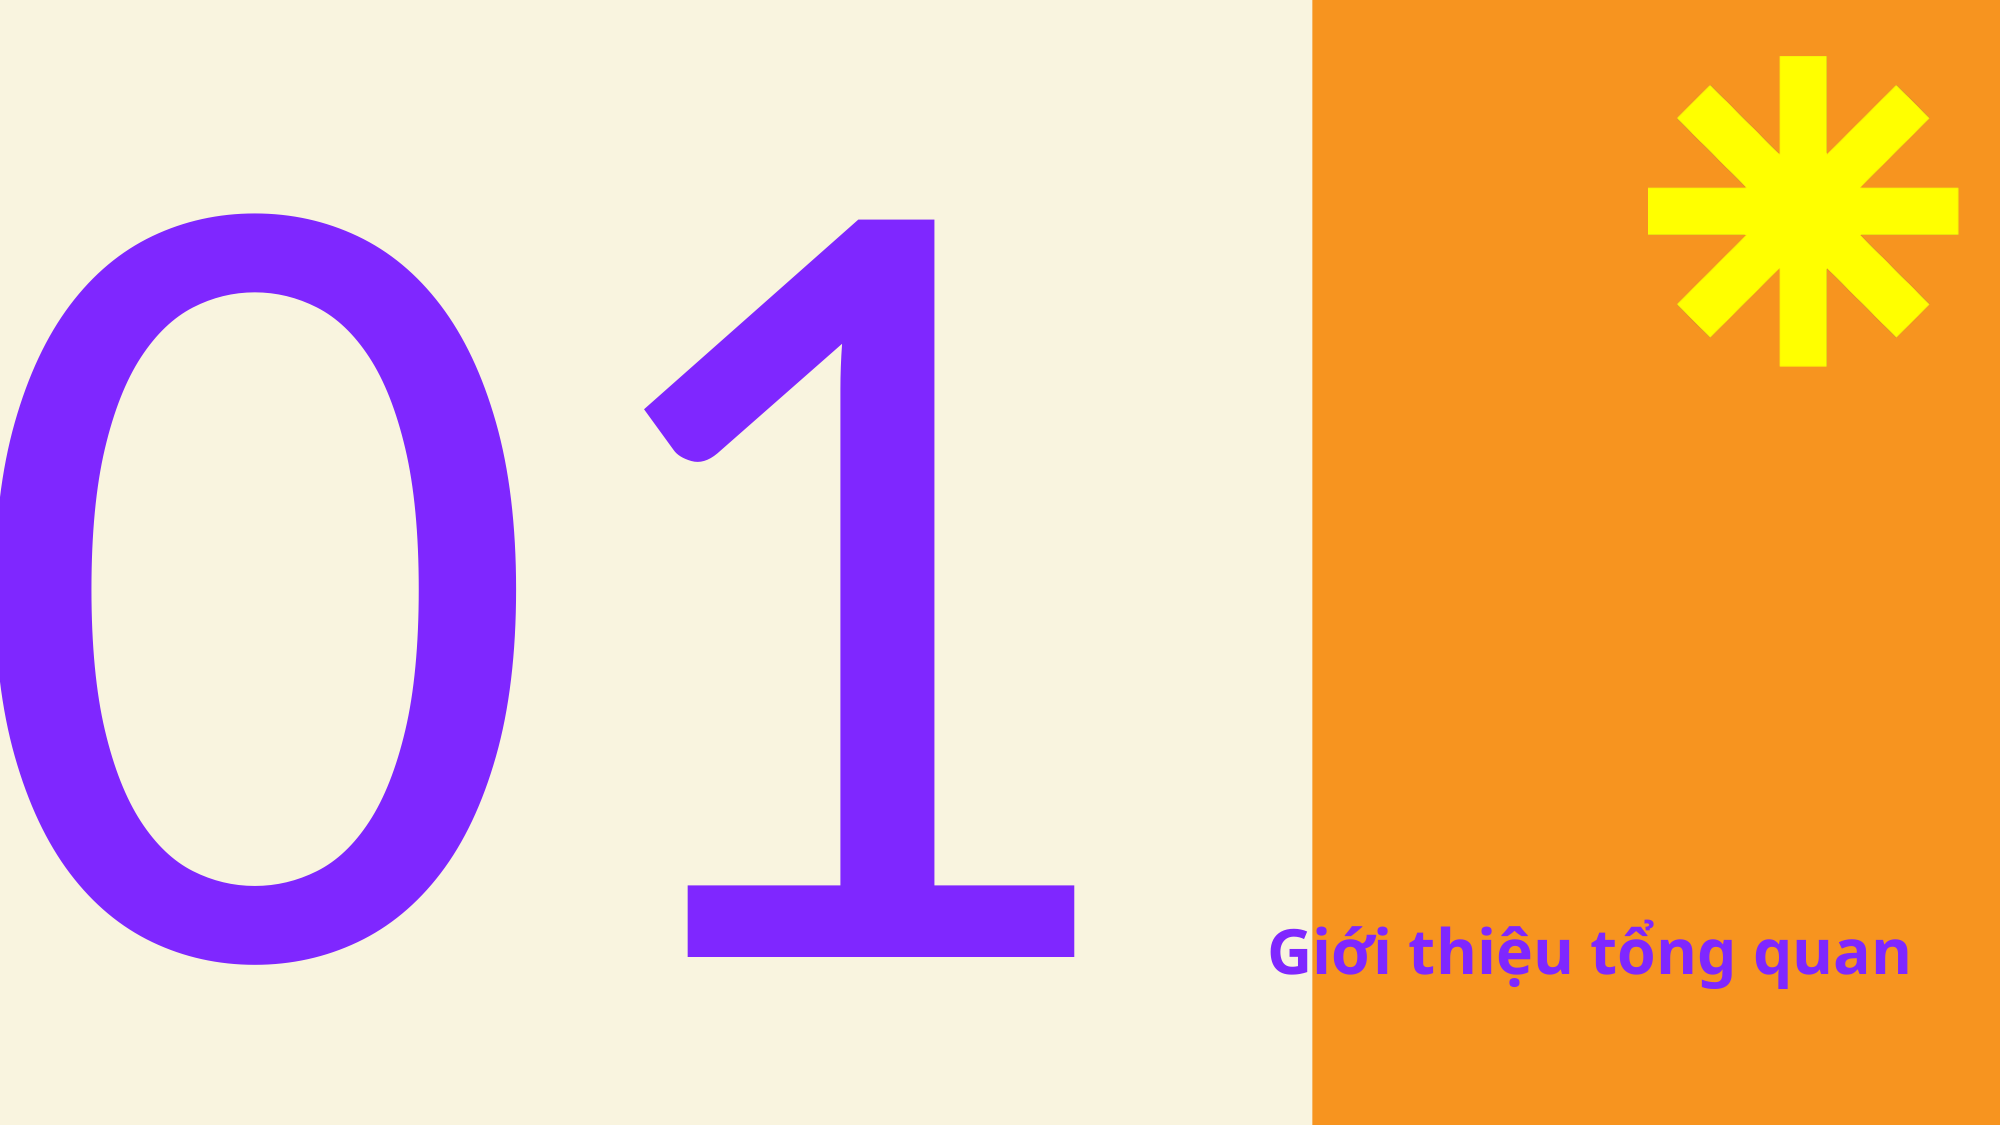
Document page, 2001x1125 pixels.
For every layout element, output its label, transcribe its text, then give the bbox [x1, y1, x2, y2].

text_box Giới thiệu tổng quan [954, 911, 1913, 1110]
picture [1648, 55, 1960, 367]
text_box 01 [0, 0, 2000, 1125]
